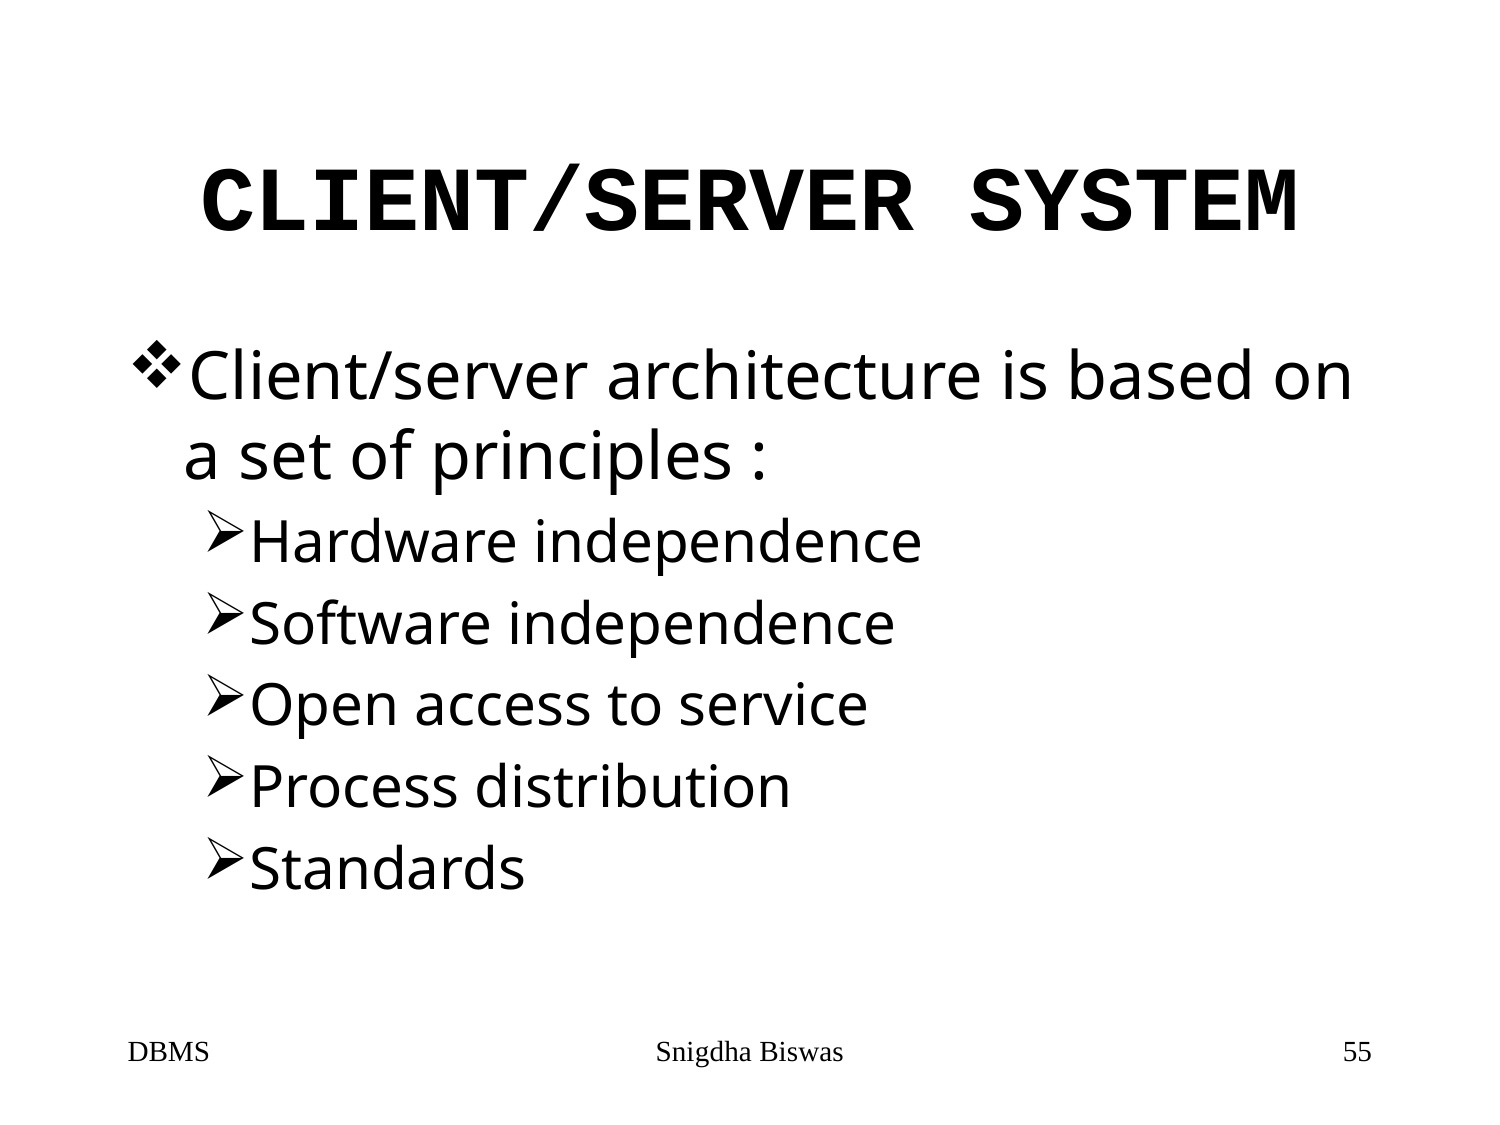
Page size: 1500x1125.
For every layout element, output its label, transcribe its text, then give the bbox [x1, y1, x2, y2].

title CLIENT/SERVER SYSTEM [112, 99, 1388, 288]
footer Snigdha Biswas [512, 1024, 988, 1101]
slide_number 55 [1074, 1024, 1388, 1101]
list Client/server architecture is based on a set of principles : Hardware independence Software independence Open access to service Process distribution Standards [112, 324, 1388, 1001]
slide_number DBMS [112, 1024, 426, 1101]
